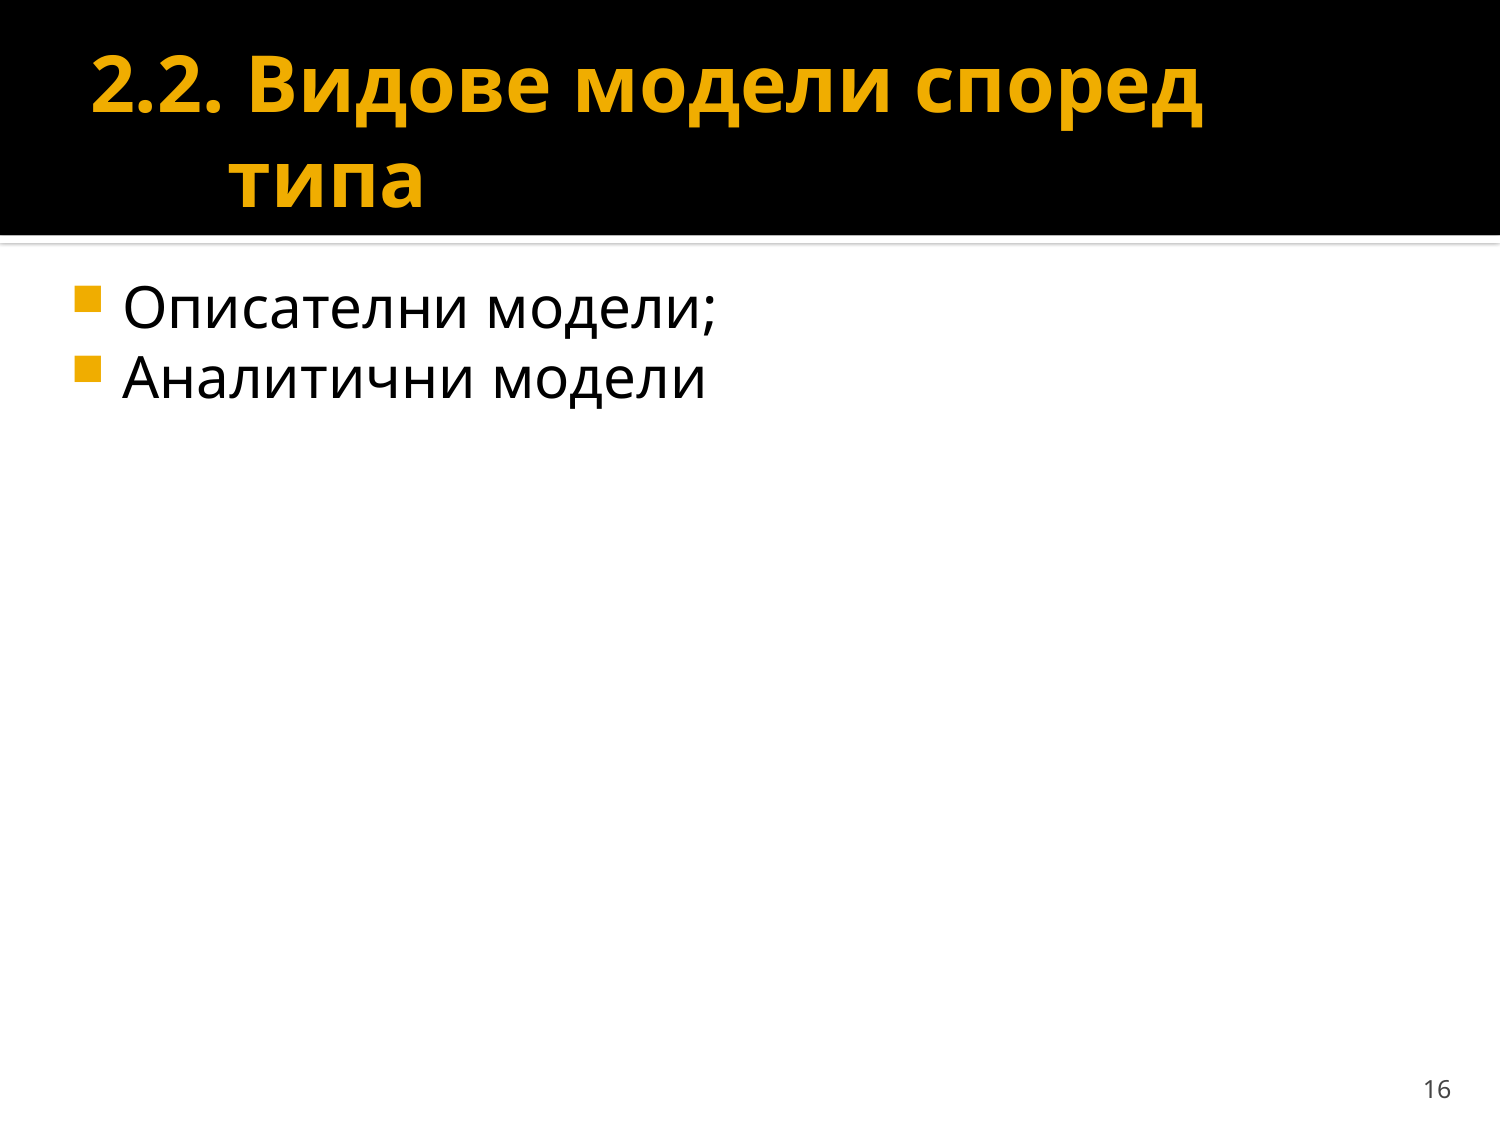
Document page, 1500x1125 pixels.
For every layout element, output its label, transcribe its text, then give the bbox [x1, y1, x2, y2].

slide_number 16 [1345, 1062, 1467, 1108]
list Описателни модели; Аналитични модели [41, 255, 1425, 1083]
title 2.2. Видове модели според типа [75, 25, 1425, 231]
